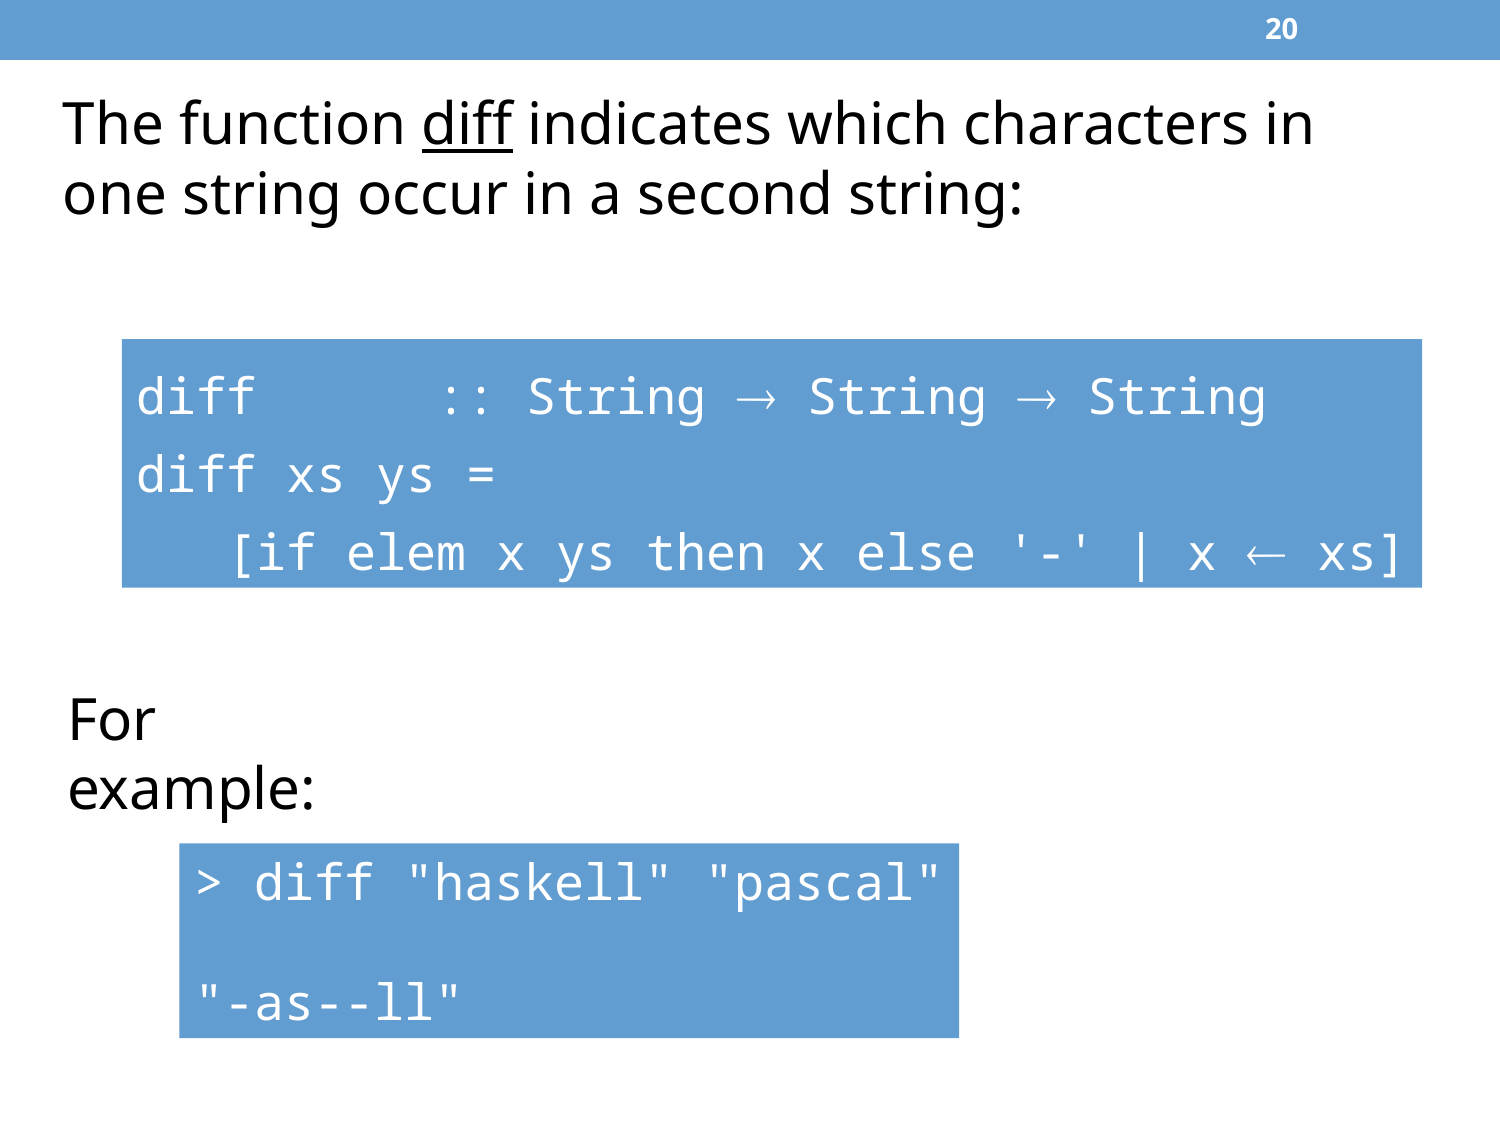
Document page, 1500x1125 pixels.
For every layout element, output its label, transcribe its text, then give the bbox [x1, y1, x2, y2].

text_box For example: [52, 674, 427, 829]
text_box diff :: String  String  String diff xs ys = [if elem x ys then x else '-' | x  xs] [121, 339, 1423, 588]
text_box The function diff indicates which characters in one string occur in a second string: [48, 78, 1423, 234]
slide_number 19 [1250, 3, 1425, 57]
text_box > diff "haskell" "pascal" "-as--ll" [179, 843, 960, 1039]
